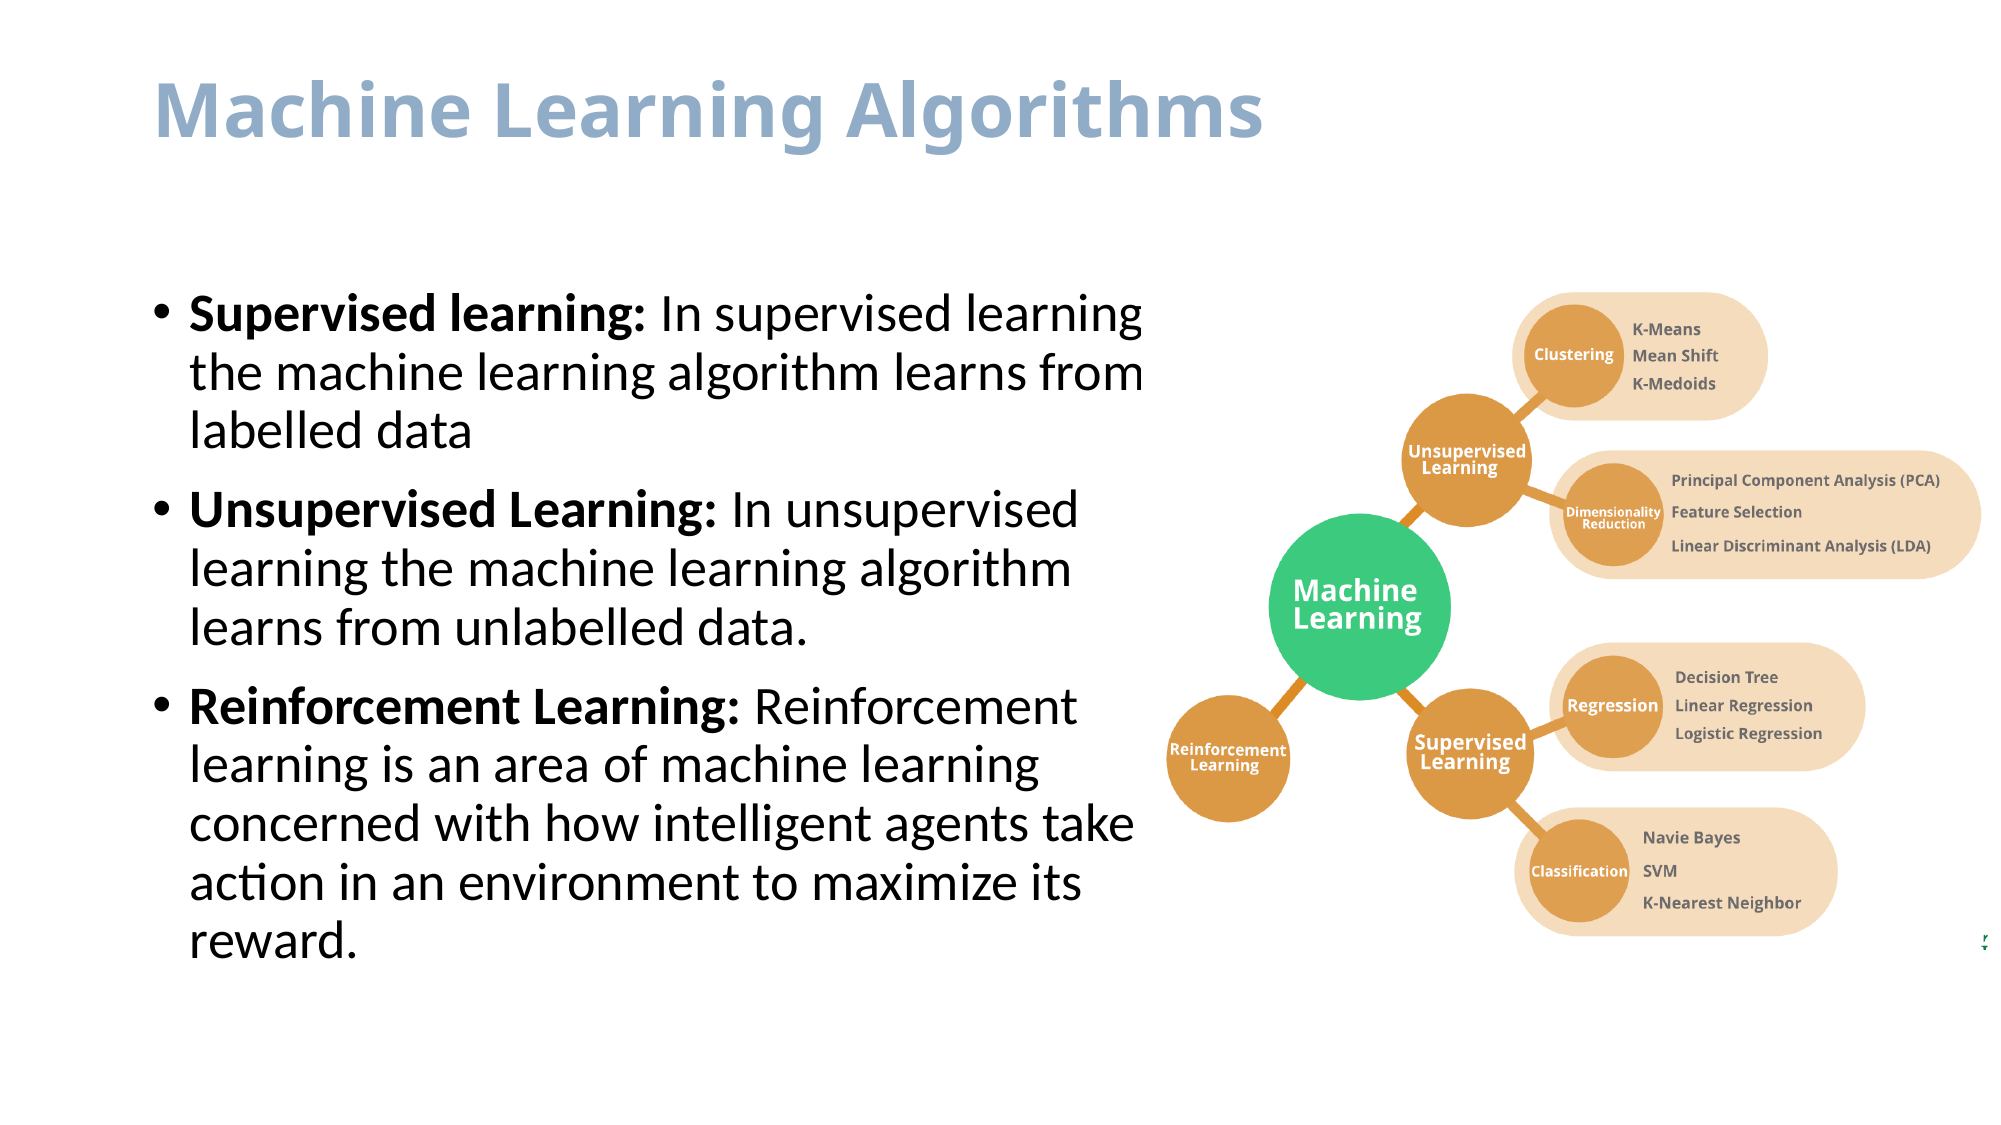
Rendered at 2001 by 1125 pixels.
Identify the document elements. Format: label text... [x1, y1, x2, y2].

picture [1141, 277, 1988, 950]
title Machine Learning Algorithms [137, 59, 1863, 277]
list Supervised learning: In supervised learning the machine learning algorithm learns from labelled data Unsupervised Learning: In unsupervised learning the machine learning algorithm learns from unlabelled data. Reinforcement Learning: Reinforcement learning is an area of machine learning concerned with how intelligent agents take action in an environment to maximize its reward. [137, 277, 1202, 1045]
